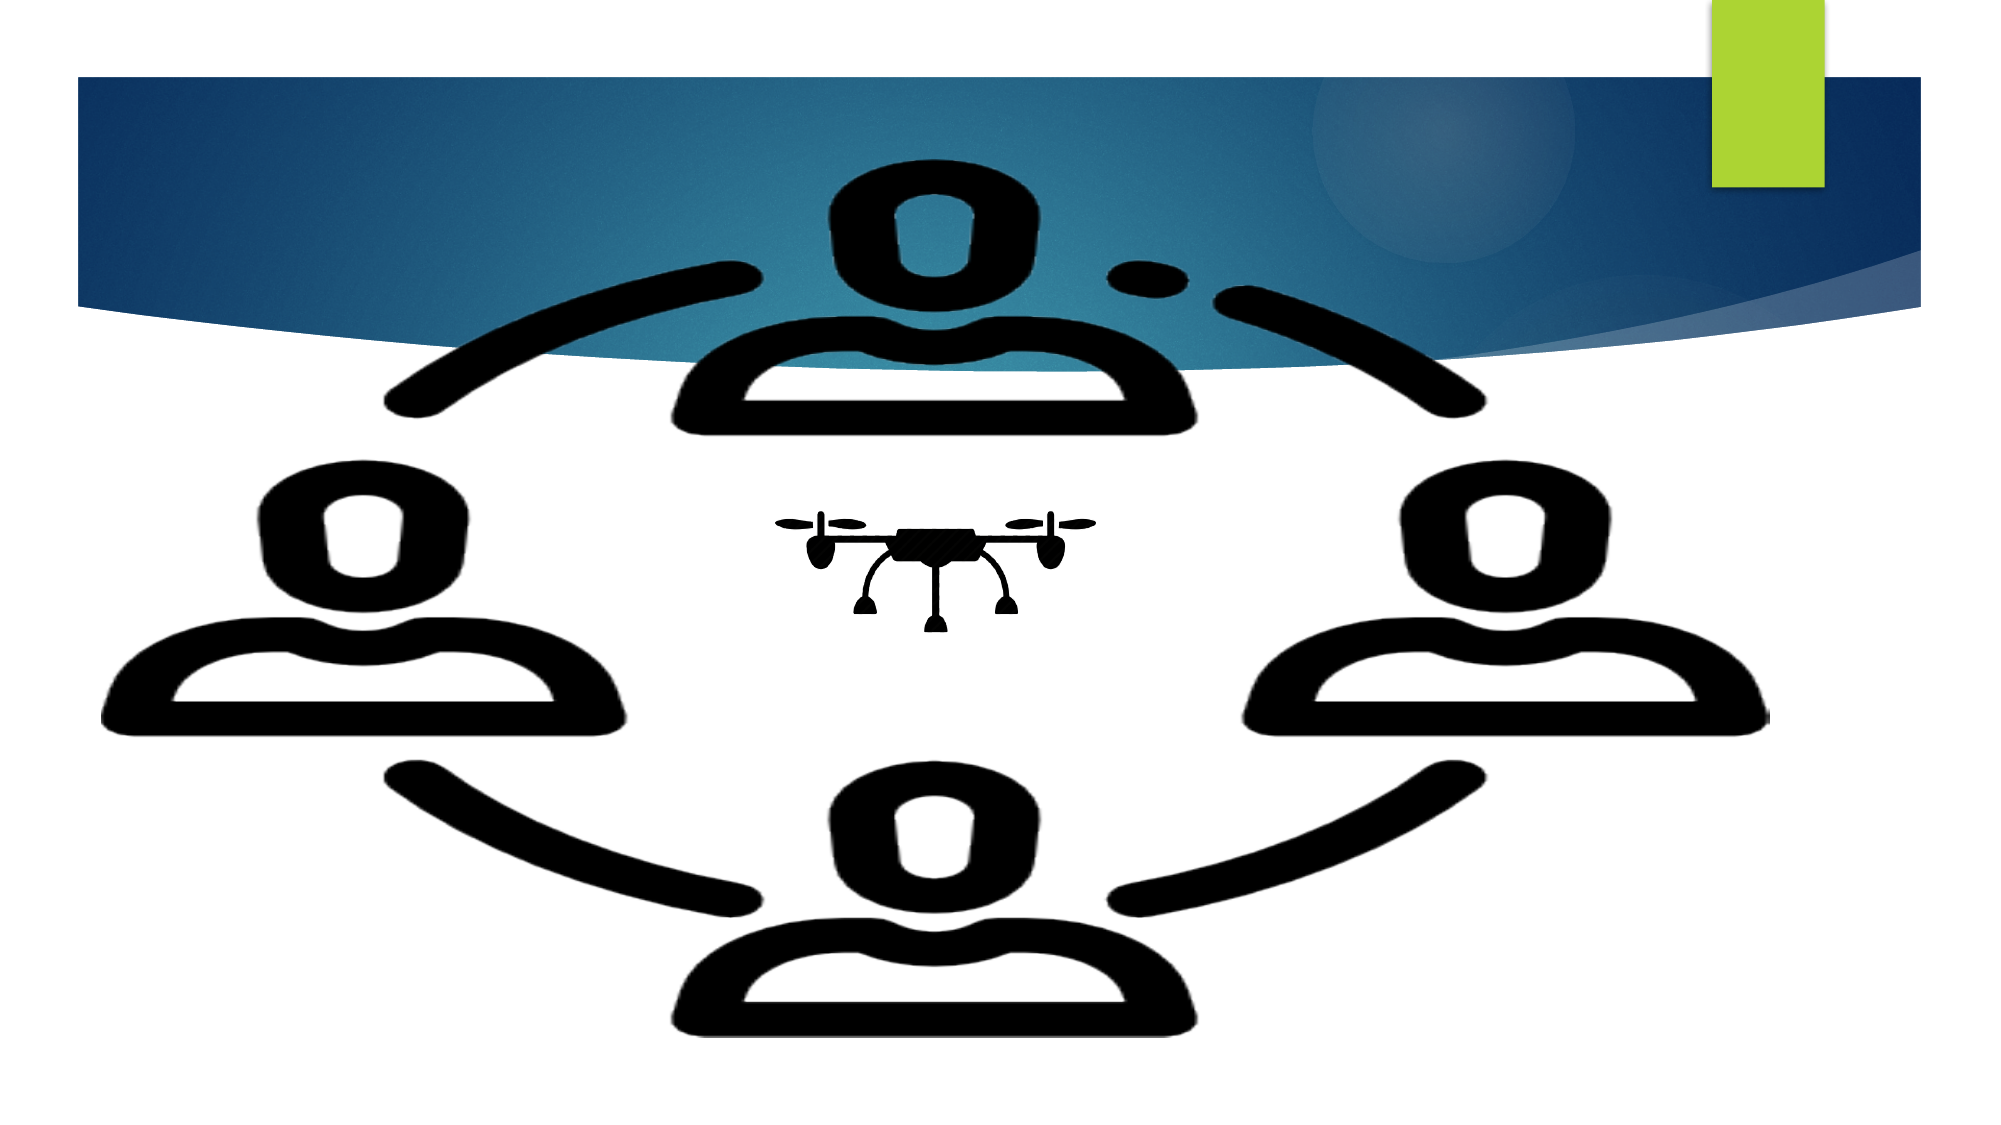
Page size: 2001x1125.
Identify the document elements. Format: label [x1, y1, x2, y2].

picture [775, 410, 1096, 732]
list [101, 159, 1770, 1039]
